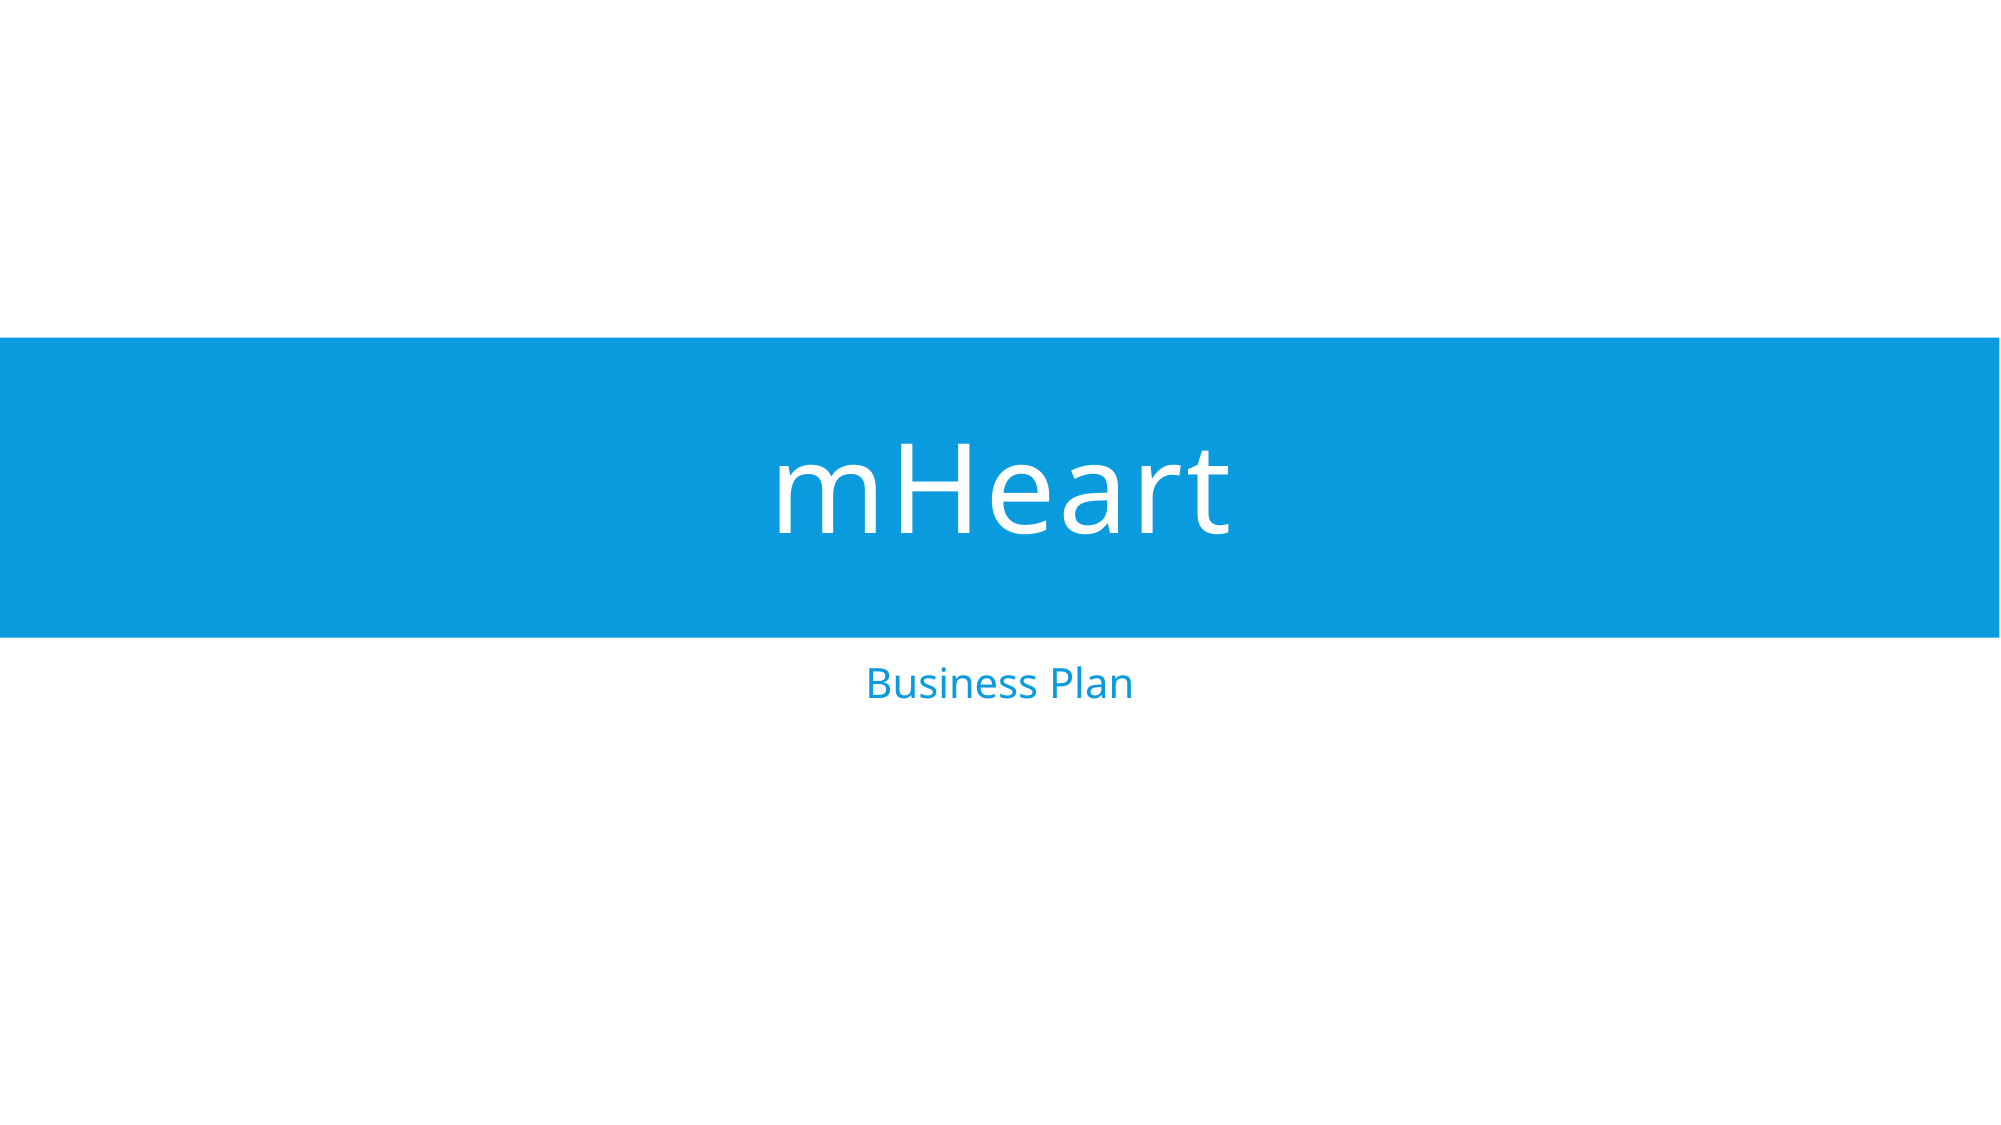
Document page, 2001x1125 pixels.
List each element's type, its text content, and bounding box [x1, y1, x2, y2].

subtitle Business Plan [249, 655, 1750, 871]
title mHeart [60, 355, 1942, 641]
